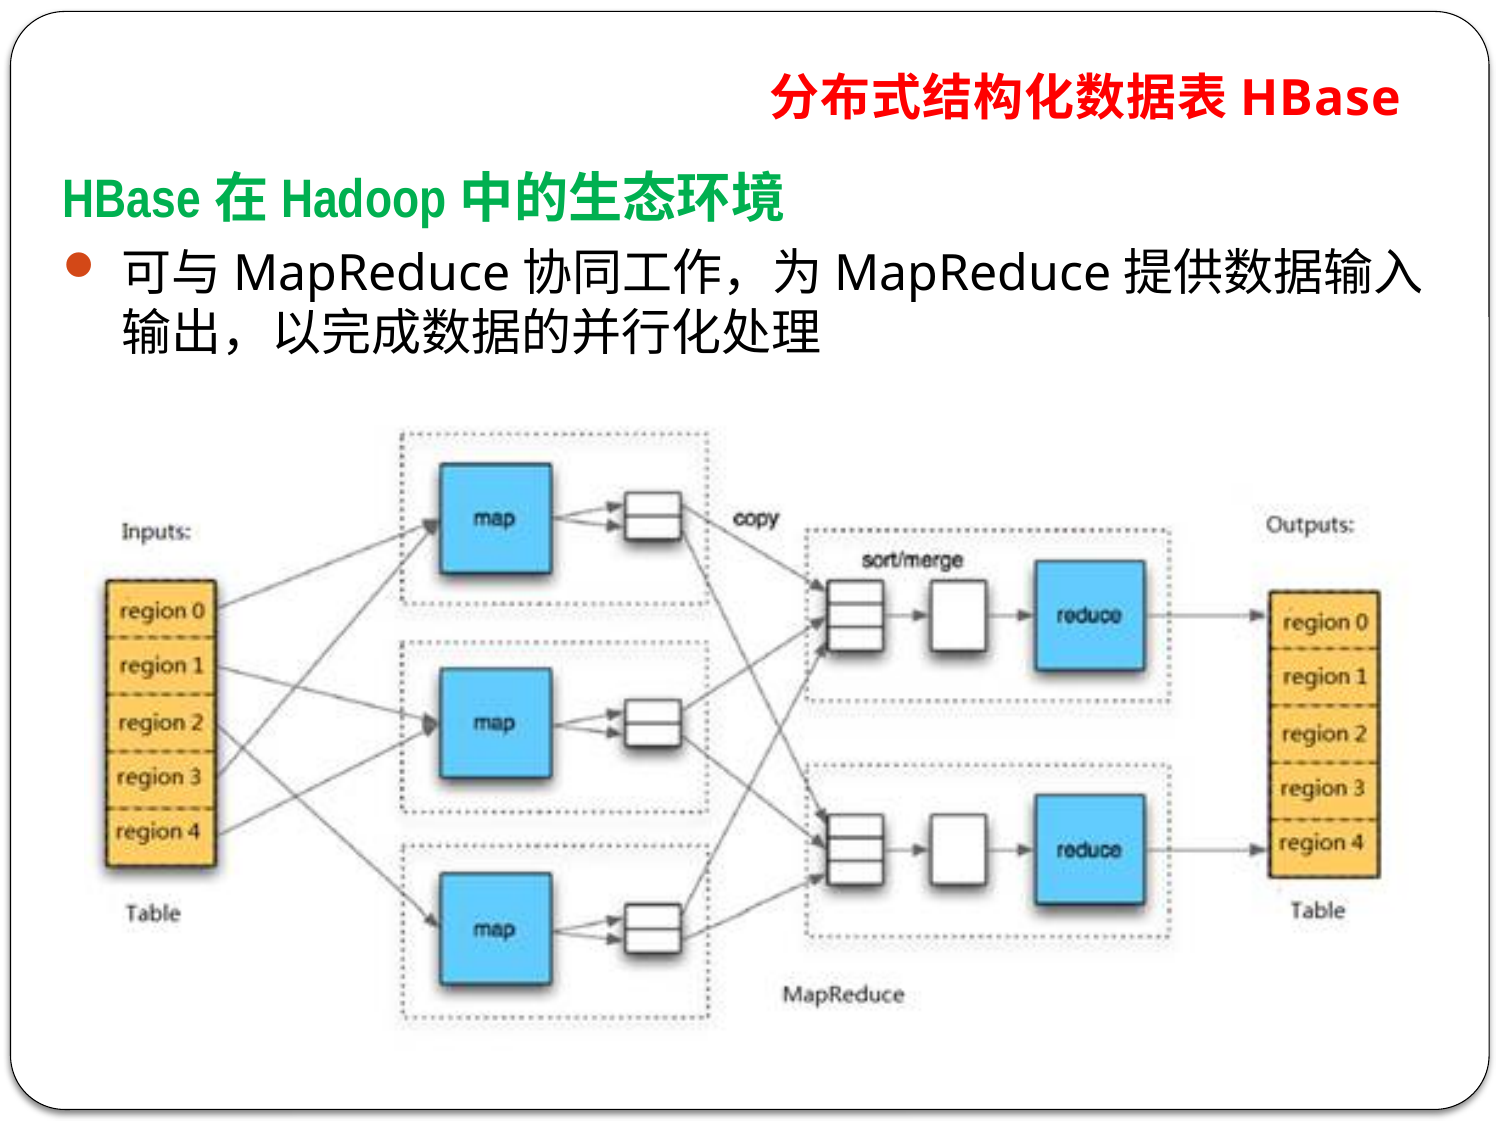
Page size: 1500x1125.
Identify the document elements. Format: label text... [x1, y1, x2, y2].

text_box 分布式结构化数据表HBase [140, 61, 1416, 141]
picture [84, 407, 1433, 1083]
list HBase在Hadoop中的生态环境 可与MapReduce协同工作，为MapReduce提供数据输入输出，以完成数据的并行化处理 [48, 155, 1475, 1085]
